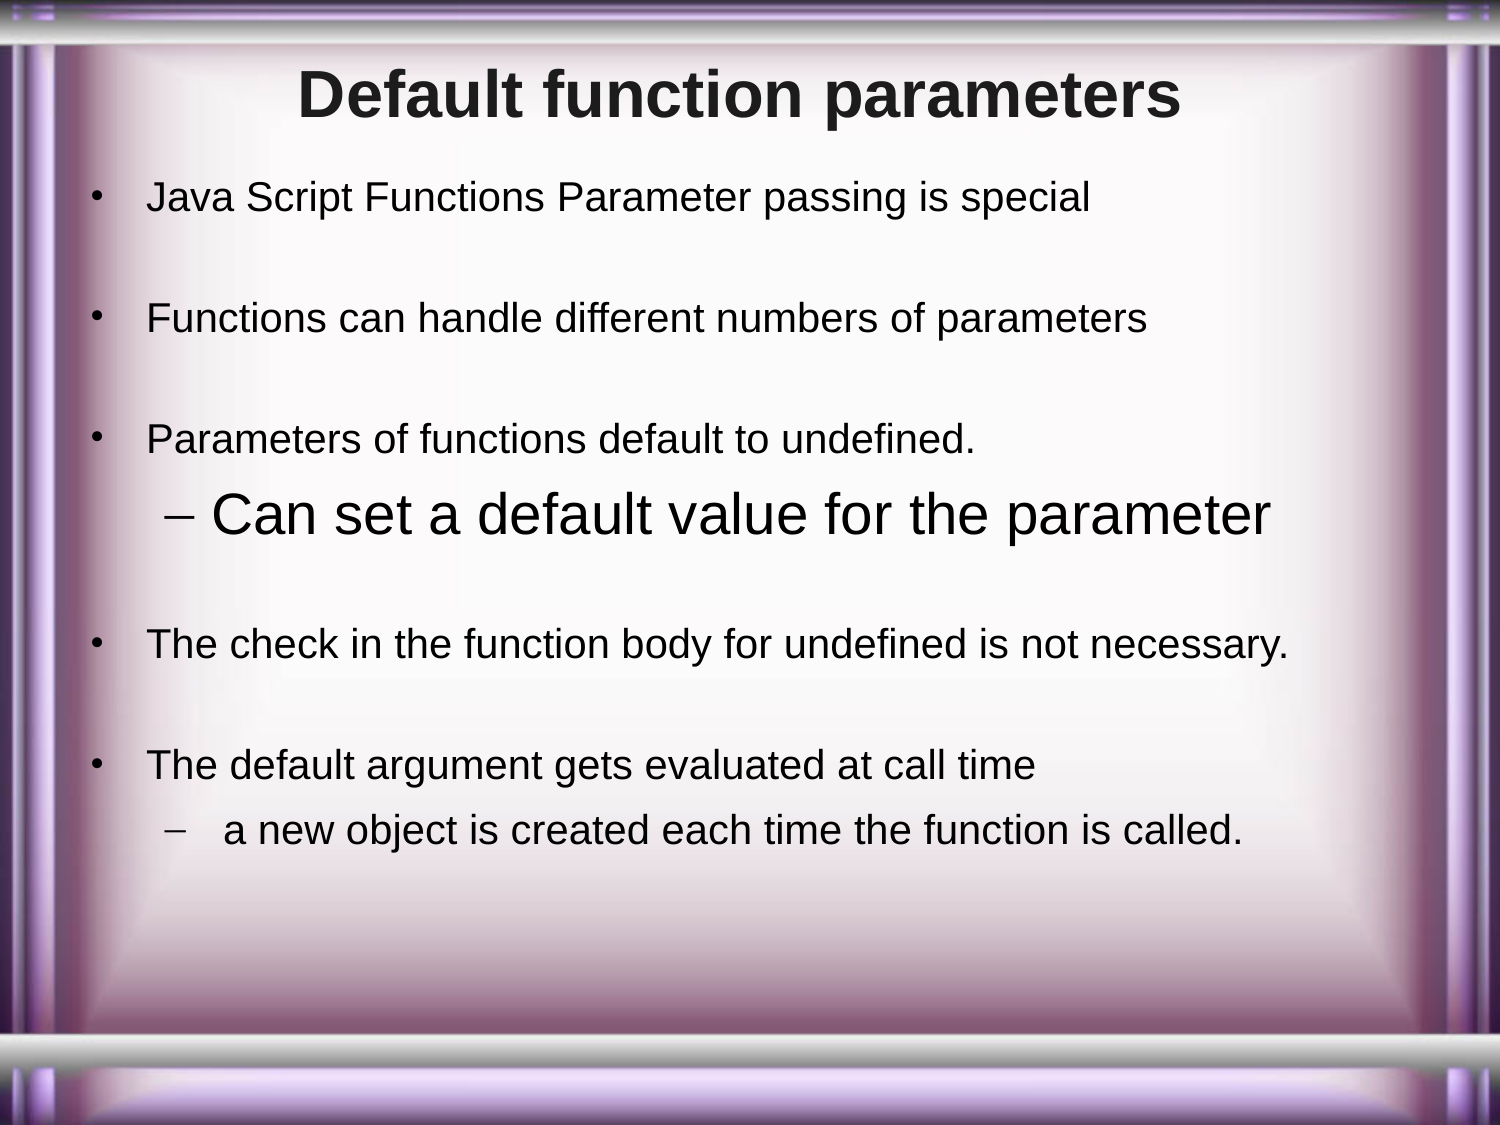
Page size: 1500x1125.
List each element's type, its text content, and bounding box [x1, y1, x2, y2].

title Default function parameters [75, 43, 1425, 139]
picture [0, 0, 1500, 1125]
list Java Script Functions Parameter passing is special Functions can handle different numbers of parameters Parameters of functions default to undefined. Can set a default value for the parameter The check in the function body for undefined is not necessary. The default argument gets evaluated at call time a new object is created each time the function is called. [75, 162, 1425, 1005]
